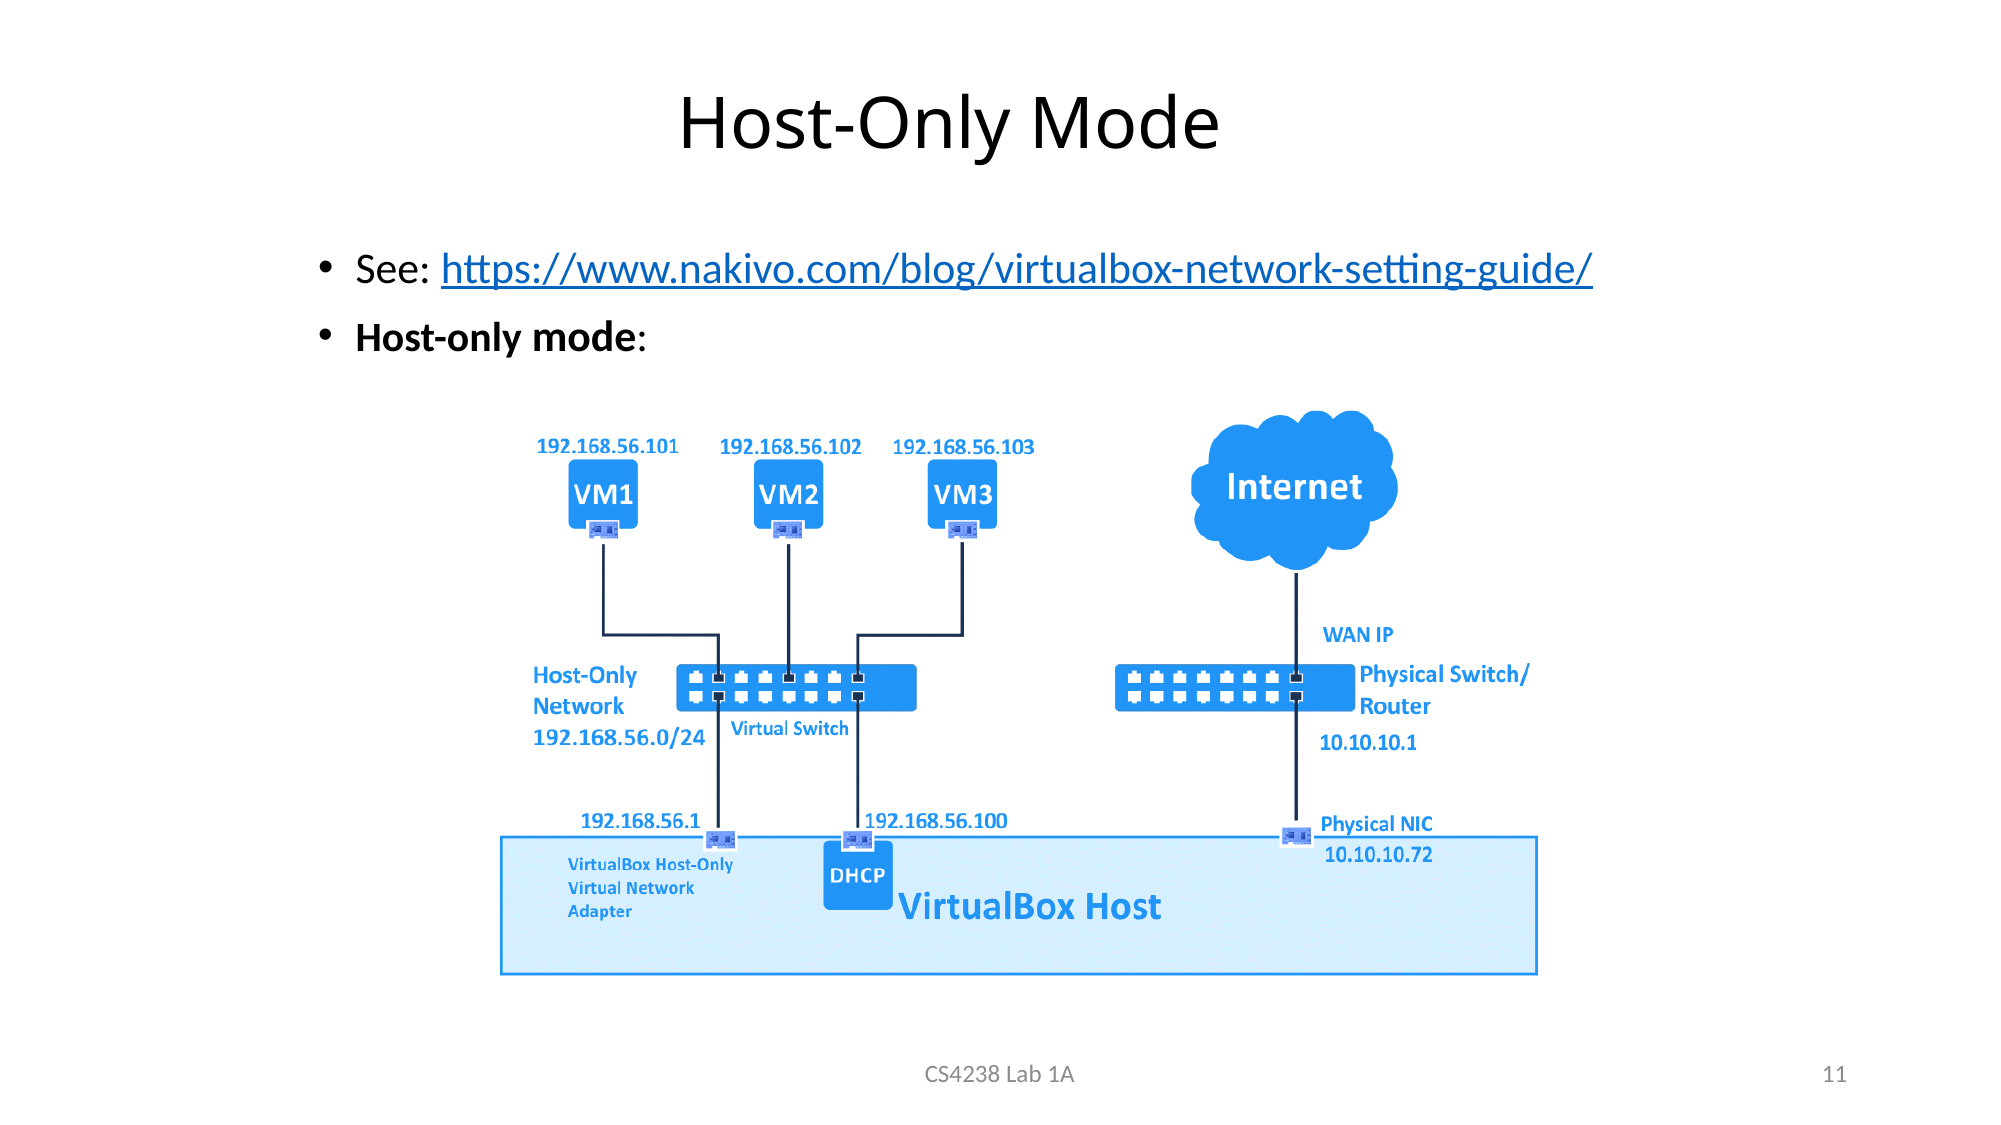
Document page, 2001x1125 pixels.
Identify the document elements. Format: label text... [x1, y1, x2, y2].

list See: https://www.nakivo.com/blog/virtualbox-network-setting-guide/ Host-only mode: [303, 237, 1709, 1006]
slide_number 11 [1412, 1042, 1863, 1103]
text_box Host-Only Mode [662, 46, 1255, 206]
picture [479, 397, 1555, 994]
footer CS4238 Lab 1A [662, 1042, 1338, 1103]
